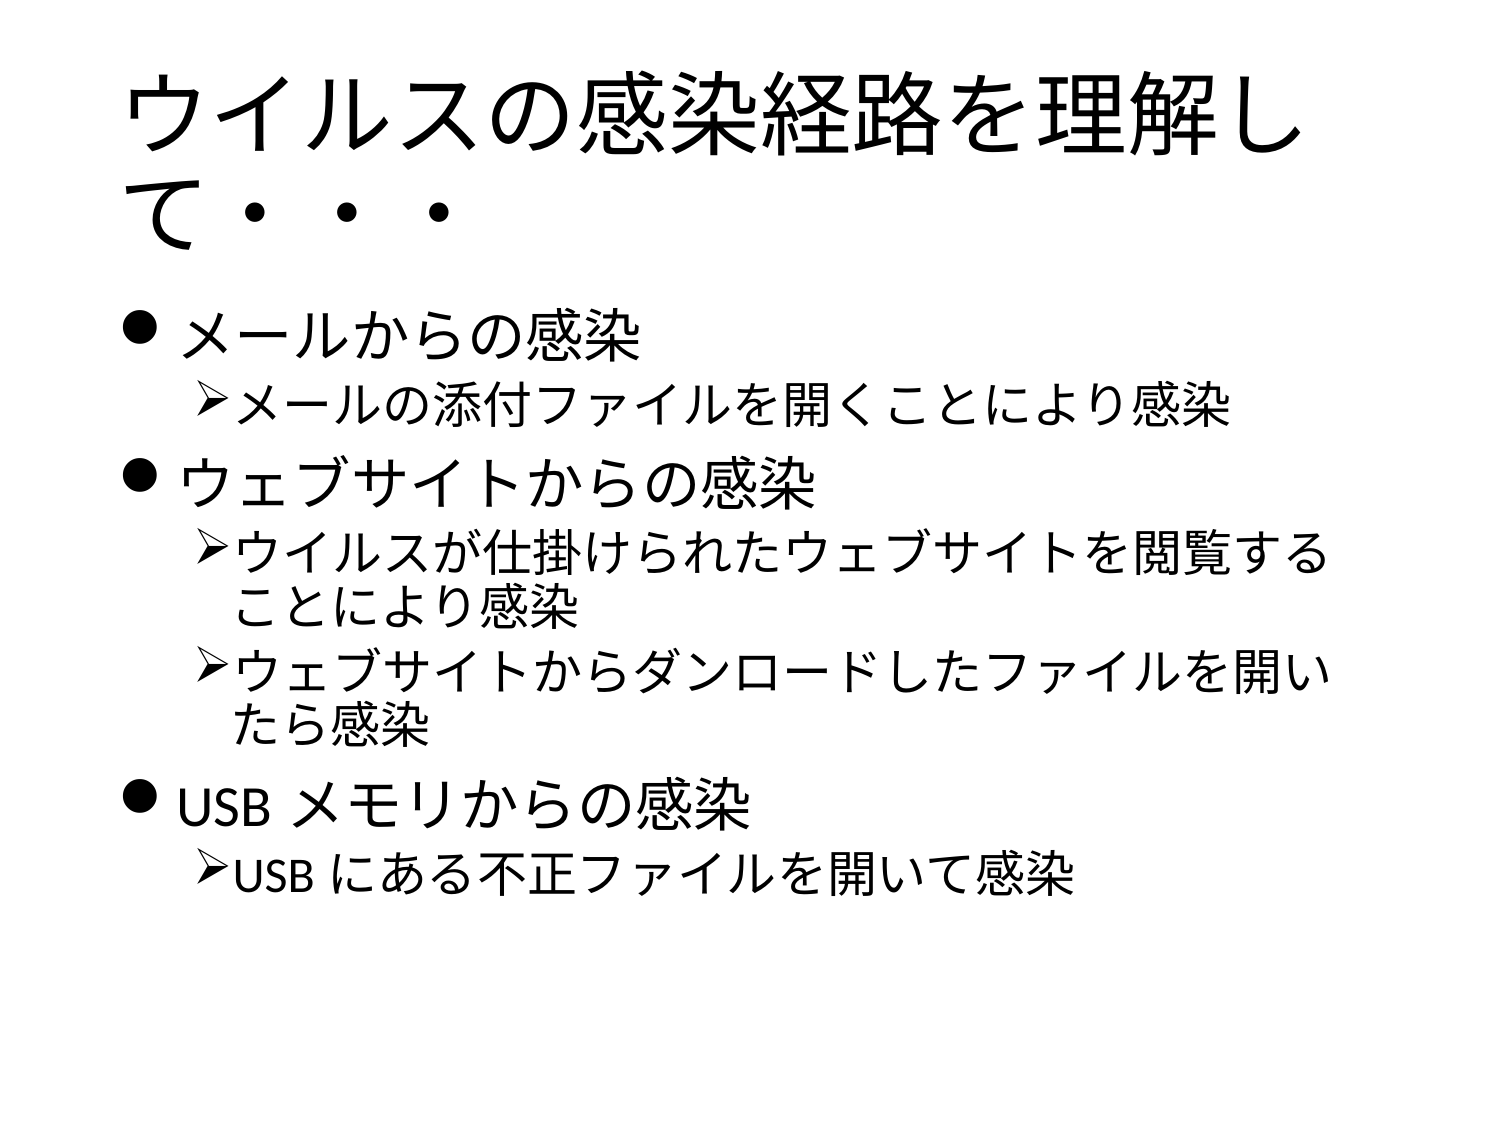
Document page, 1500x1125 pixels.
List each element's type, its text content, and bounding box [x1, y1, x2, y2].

title ウイルスの感染経路を理解して・・・ [103, 59, 1482, 278]
list メールからの感染 メールの添付ファイルを開くことにより感染 ウェブサイトからの感染 ウイルスが仕掛けられたウェブサイトを閲覧することにより感染 ウェブサイトからダンロードしたファイルを開いたら感染 USBメモリからの感染 USBにある不正ファイルを開いて感染 [103, 299, 1397, 1014]
